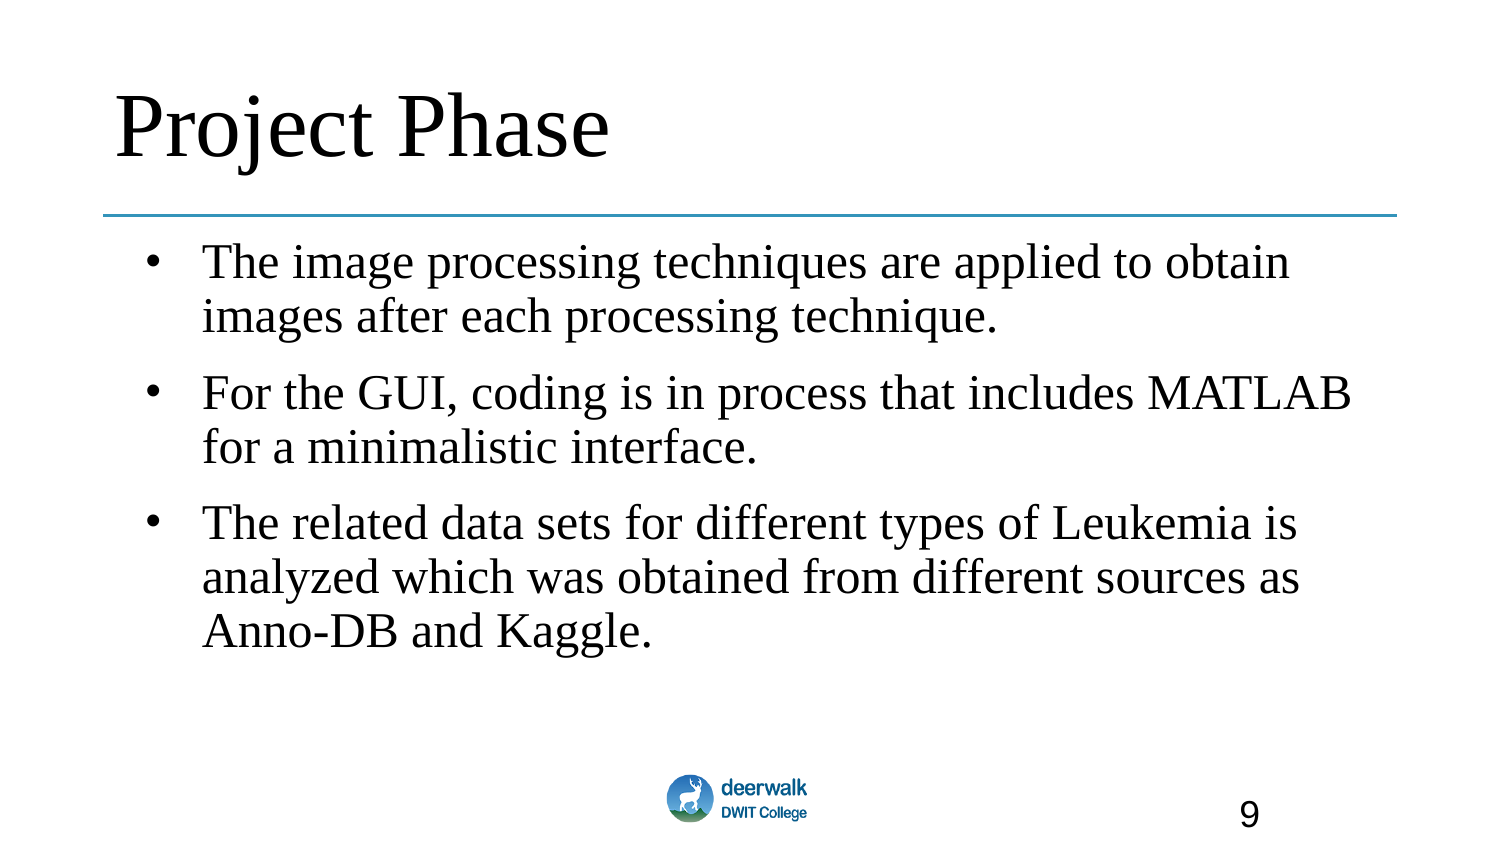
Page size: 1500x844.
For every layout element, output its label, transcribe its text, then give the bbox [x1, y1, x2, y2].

slide_number 9 [1228, 783, 1313, 828]
picture [655, 760, 827, 840]
title Project Phase [103, 44, 1397, 208]
list The image processing techniques are applied to obtain images after each processing technique. For the GUI, coding is in process that includes MATLAB for a minimalistic interface. The related data sets for different types of Leukemia is analyzed which was obtained from different sources as Anno-DB and Kaggle. [103, 224, 1397, 760]
